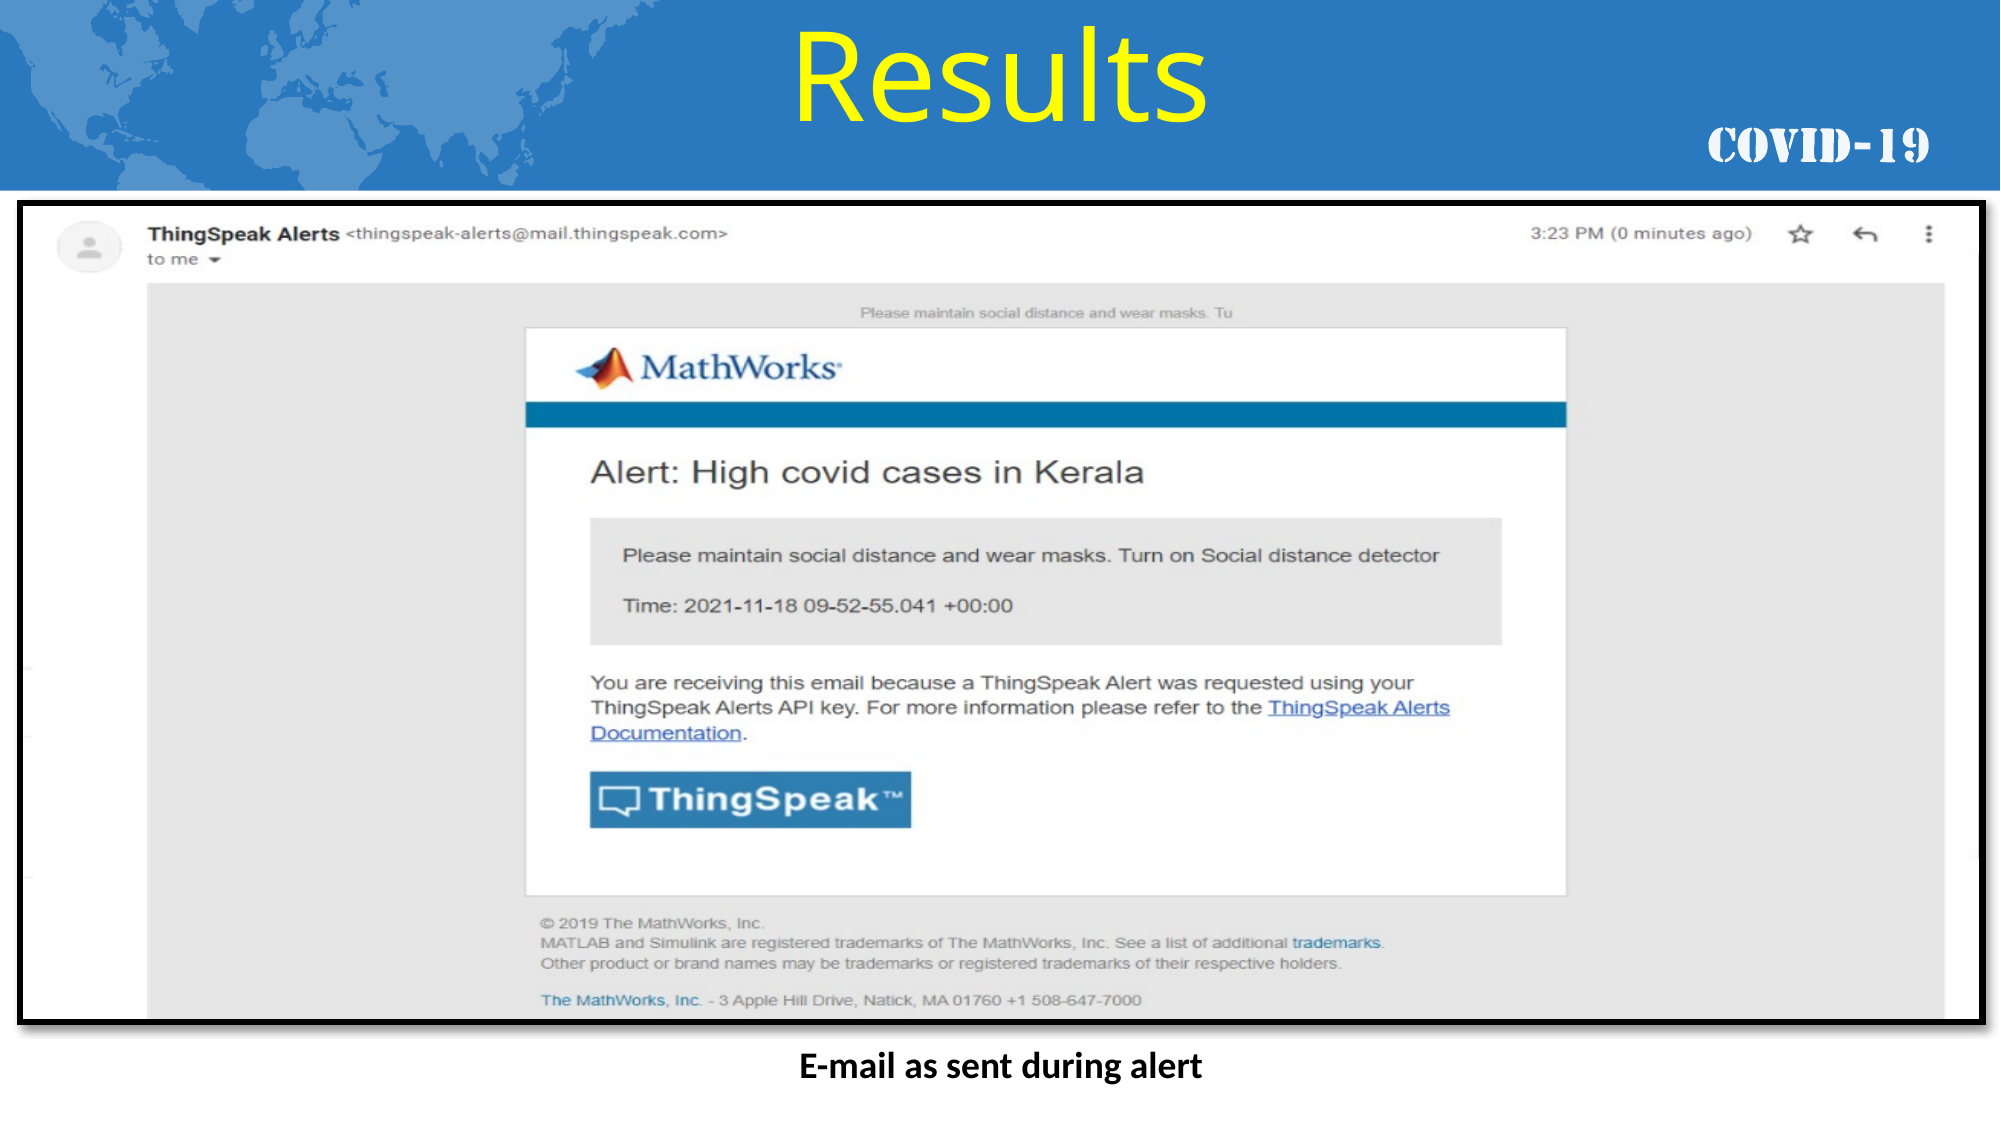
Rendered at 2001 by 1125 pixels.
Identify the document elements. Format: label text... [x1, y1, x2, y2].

picture [23, 205, 1980, 1020]
list Results [0, 0, 2000, 162]
text_box E-mail as sent during alert [23, 1033, 1980, 1093]
